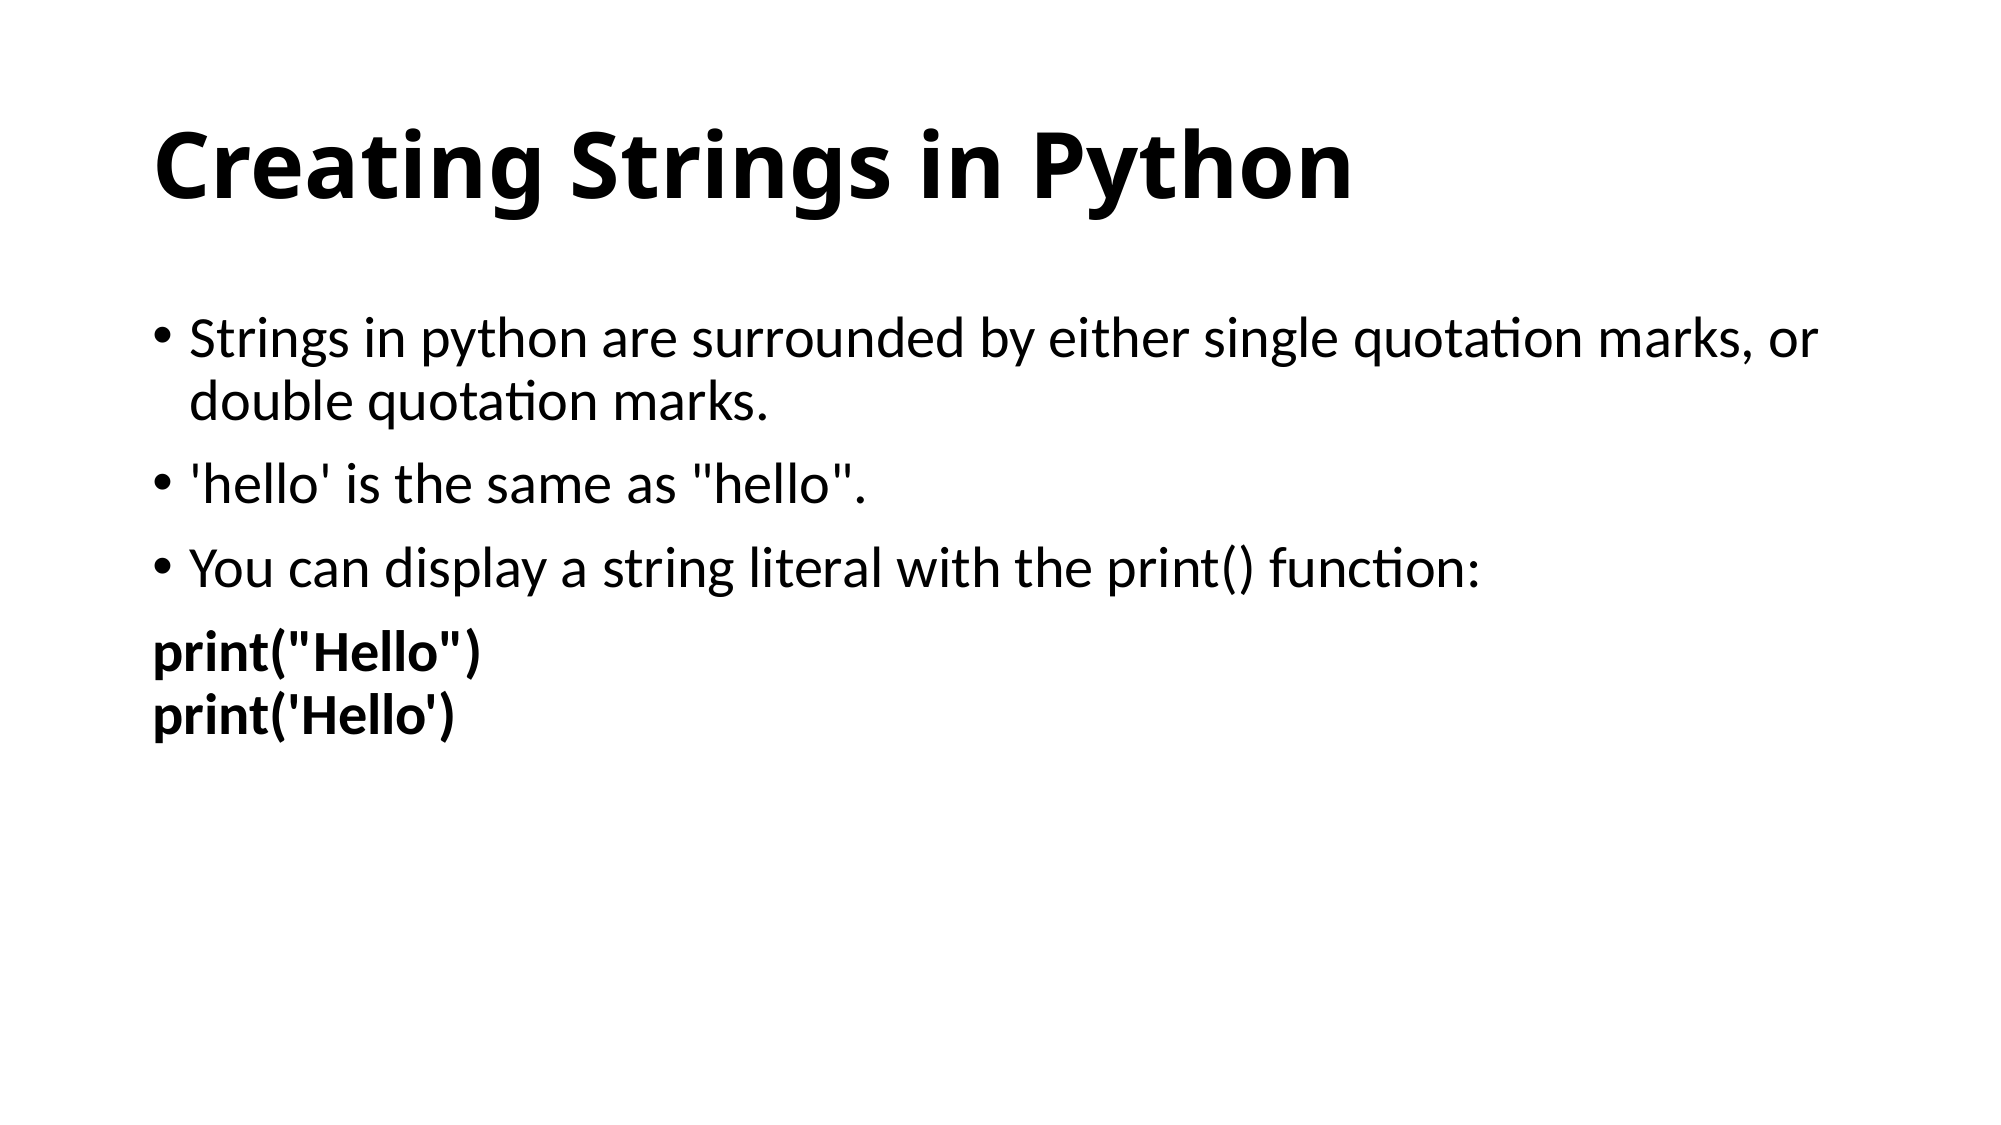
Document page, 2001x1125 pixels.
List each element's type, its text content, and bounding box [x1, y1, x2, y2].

title Creating Strings in Python [137, 59, 1863, 278]
list Strings in python are surrounded by either single quotation marks, or double quotation marks. 'hello' is the same as "hello". You can display a string literal with the print() function: print("Hello") print('Hello') [137, 299, 1863, 1014]
